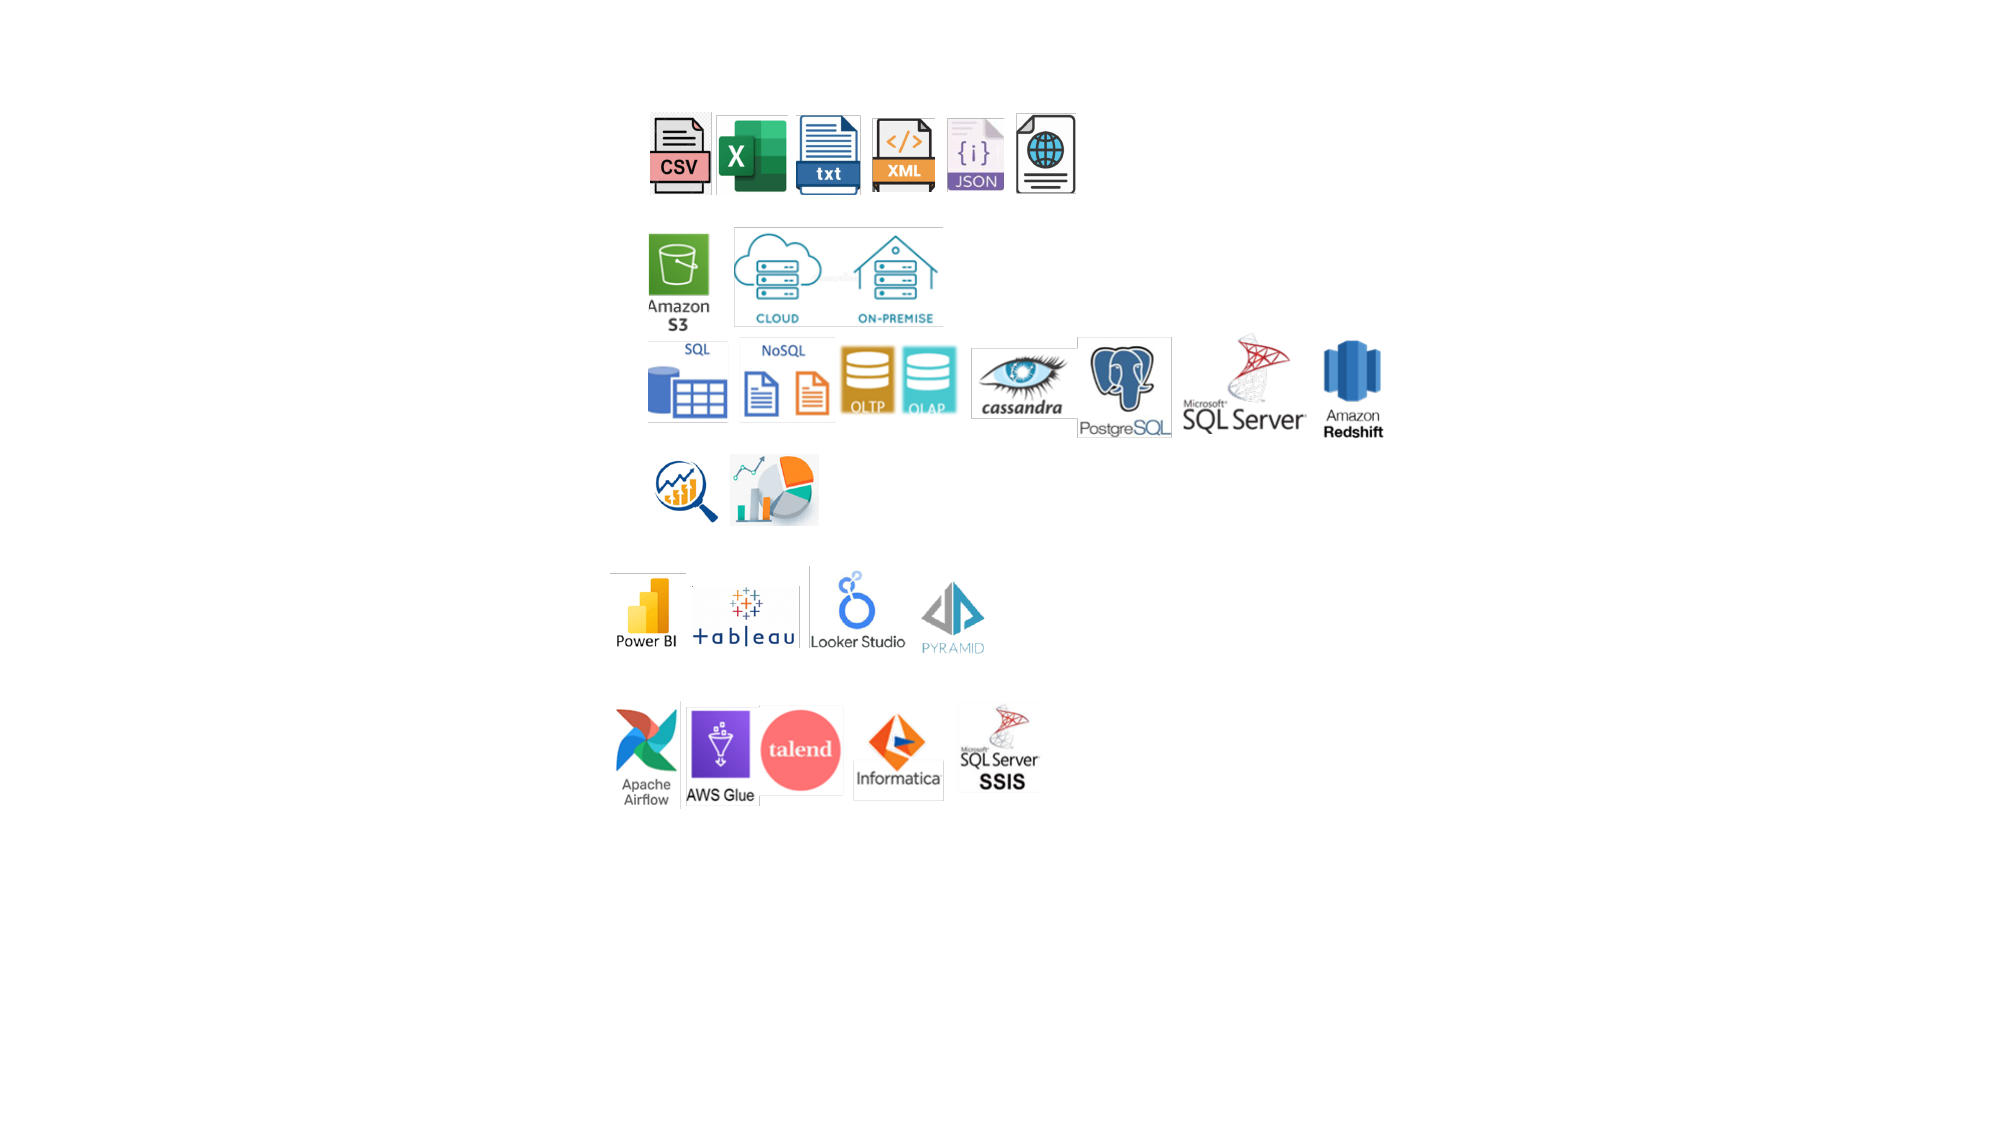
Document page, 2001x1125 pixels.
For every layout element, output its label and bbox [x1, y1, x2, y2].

picture [650, 112, 1076, 195]
picture [648, 454, 819, 526]
picture [610, 701, 1042, 809]
picture [648, 213, 1450, 452]
picture [609, 563, 1006, 671]
